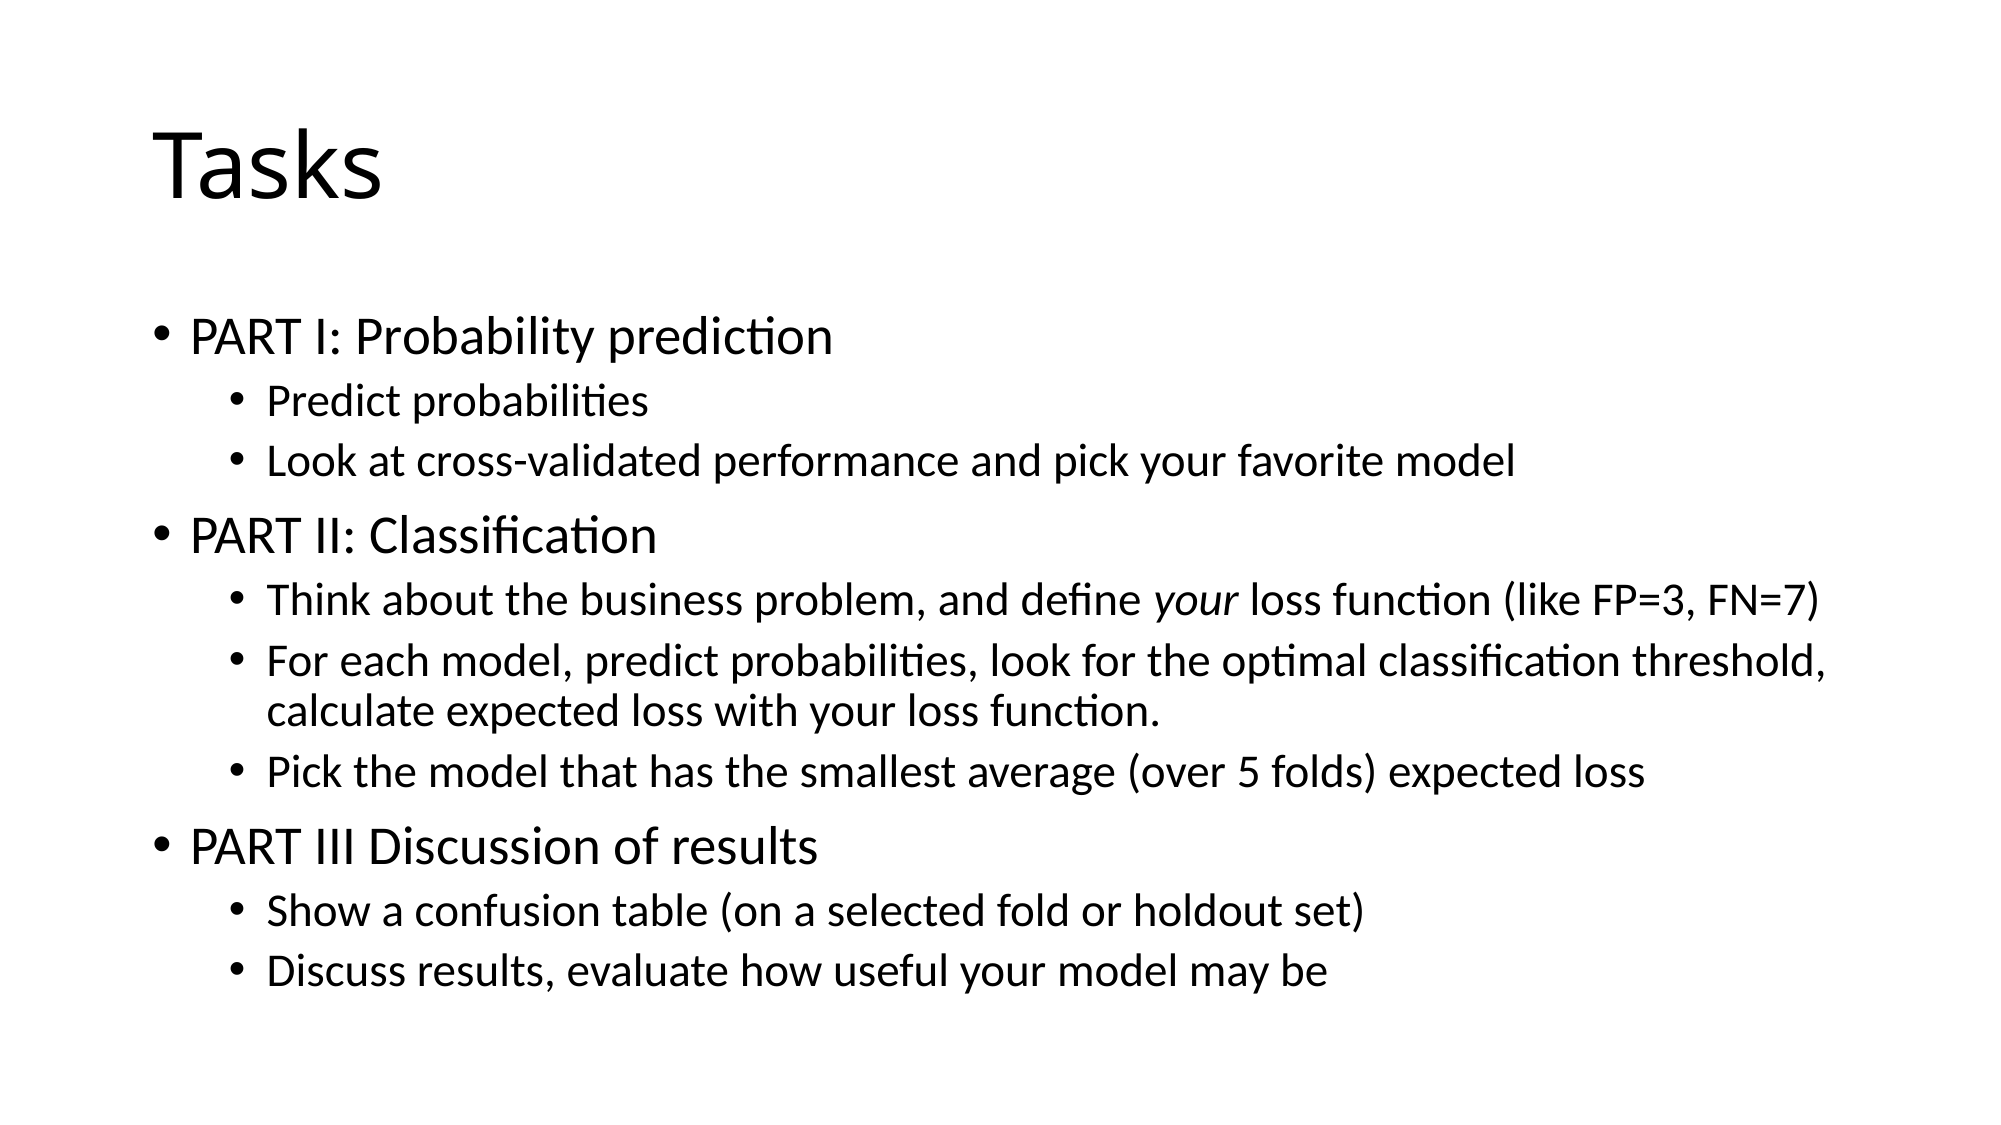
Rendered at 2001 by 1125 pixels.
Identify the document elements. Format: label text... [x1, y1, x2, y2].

list PART I: Probability prediction Predict probabilities Look at cross-validated performance and pick your favorite model PART II: Classification Think about the business problem, and define your loss function (like FP=3, FN=7) For each model, predict probabilities, look for the optimal classification threshold, calculate expected loss with your loss function. Pick the model that has the smallest average (over 5 folds) expected loss PART III Discussion of results Show a confusion table (on a selected fold or holdout set) Discuss results, evaluate how useful your model may be [137, 299, 1863, 1014]
title Tasks [137, 59, 1863, 278]
